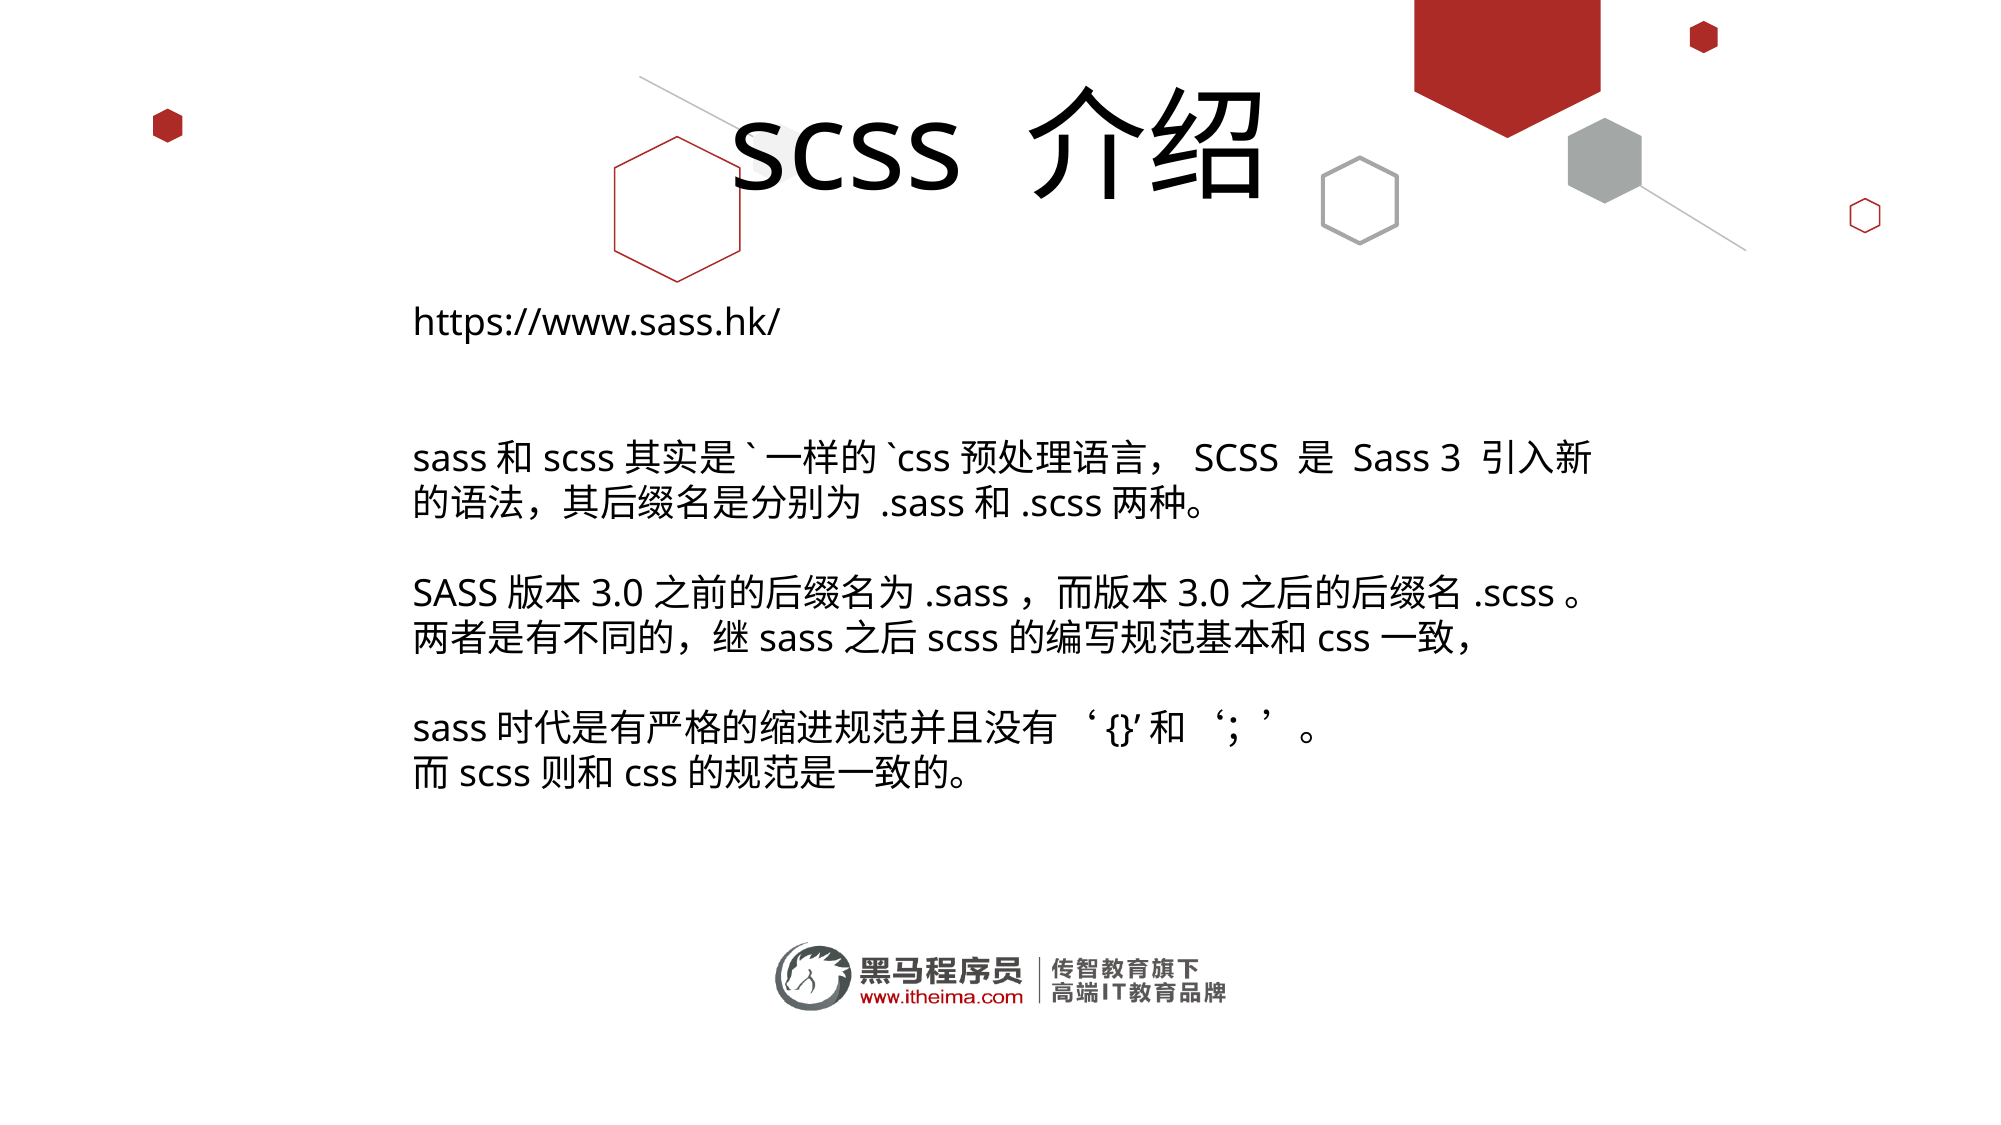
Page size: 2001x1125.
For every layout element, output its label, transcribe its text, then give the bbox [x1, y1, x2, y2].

picture [774, 939, 1226, 1013]
text_box https://www.sass.hk/ [397, 290, 1489, 351]
title scss 介绍 [137, 59, 1863, 278]
text_box sass和scss其实是`一样的`css预处理语言，SCSS 是 Sass 3 引入新的语法，其后缀名是分别为 .sass和.scss两种。 SASS版本3.0之前的后缀名为.sass，而版本3.0之后的后缀名.scss。 两者是有不同的，继sass之后scss的编写规范基本和css一致， sass时代是有严格的缩进规范并且没有‘{}’和‘；’。 而scss则和css的规范是一致的。 [397, 426, 1638, 802]
